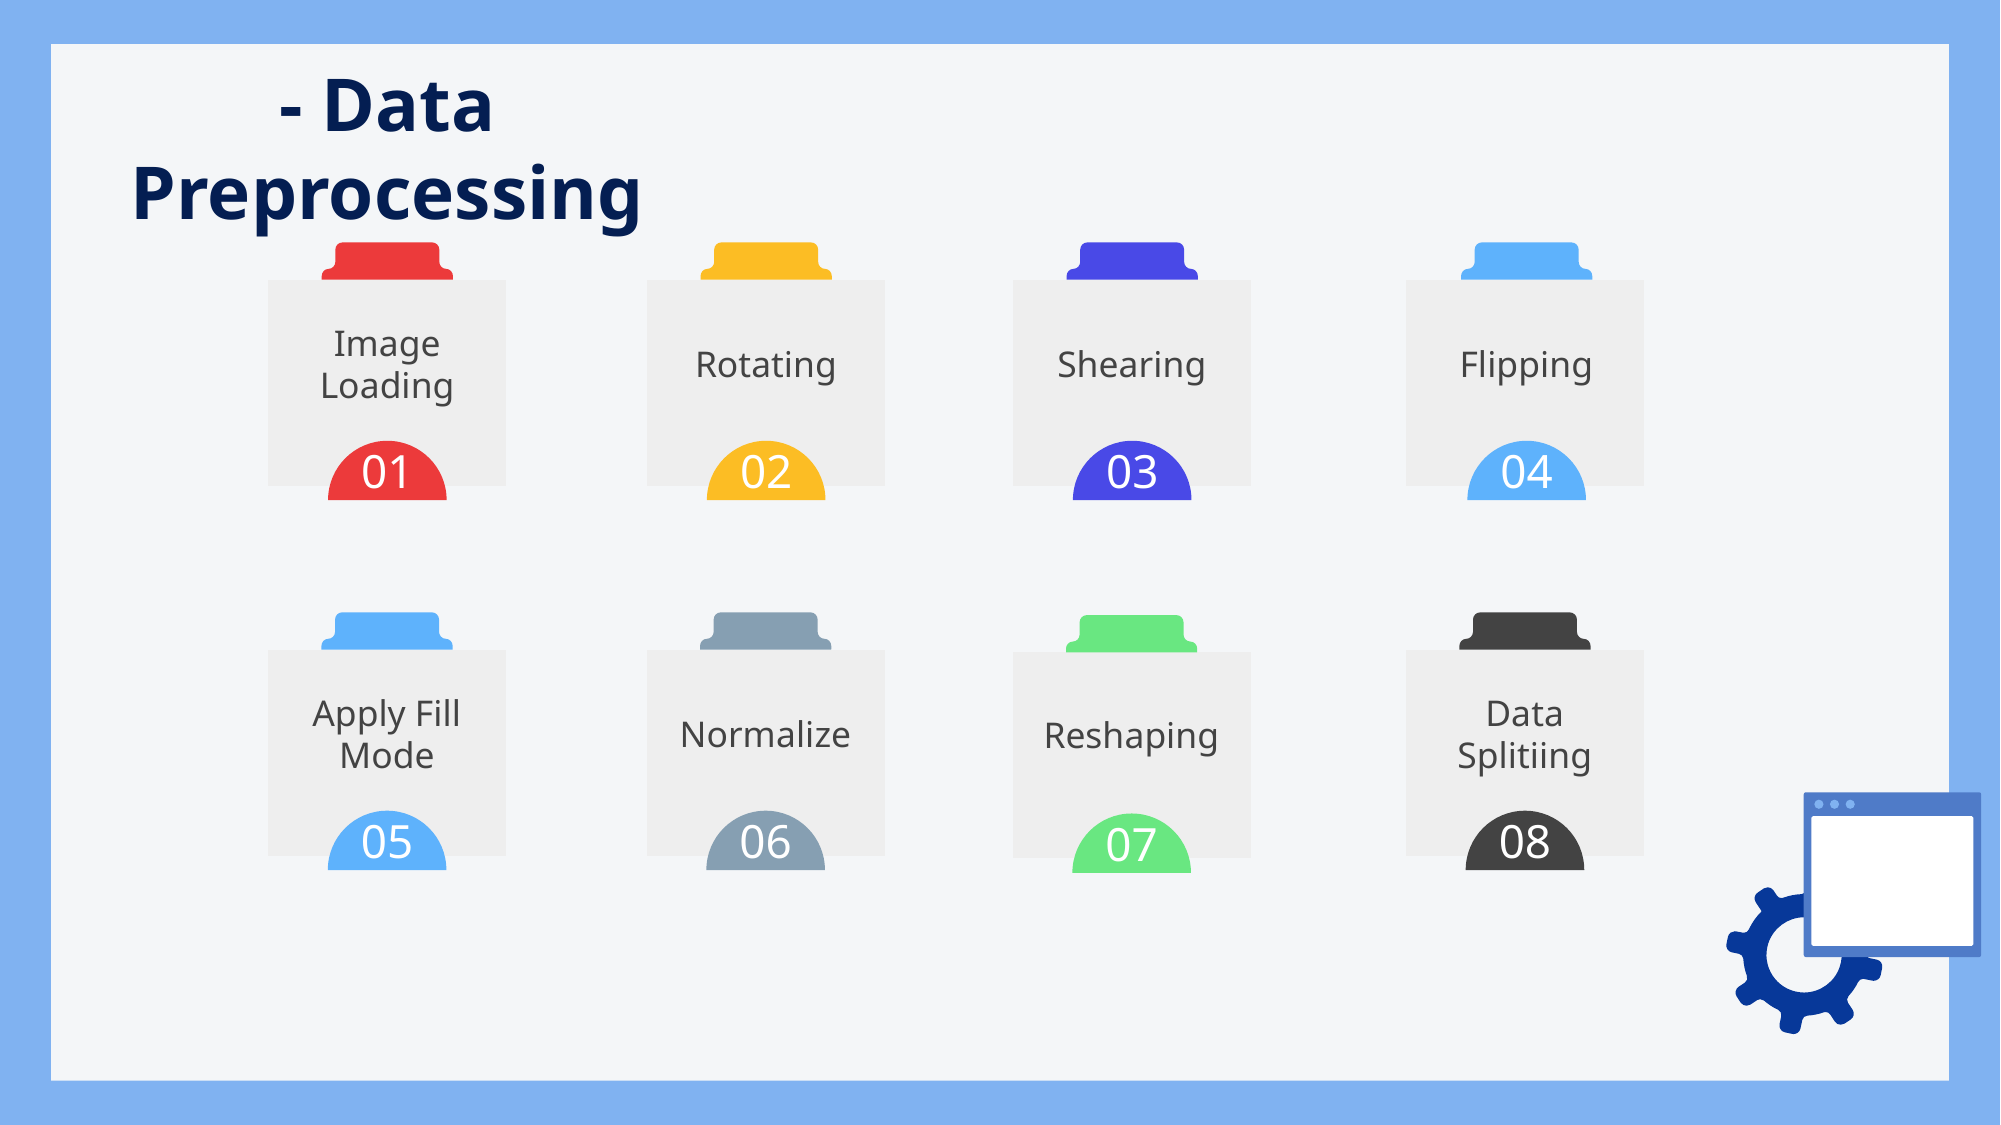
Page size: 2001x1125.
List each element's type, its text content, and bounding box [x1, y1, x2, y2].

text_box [1405, 612, 1645, 871]
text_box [1803, 792, 1982, 958]
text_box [268, 242, 507, 501]
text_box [1405, 242, 1646, 501]
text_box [267, 612, 507, 871]
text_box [1012, 614, 1251, 873]
title - Data Preprocessing [33, 38, 742, 179]
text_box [647, 242, 886, 501]
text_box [646, 612, 885, 871]
text_box [1726, 887, 1883, 1035]
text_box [1013, 242, 1252, 501]
